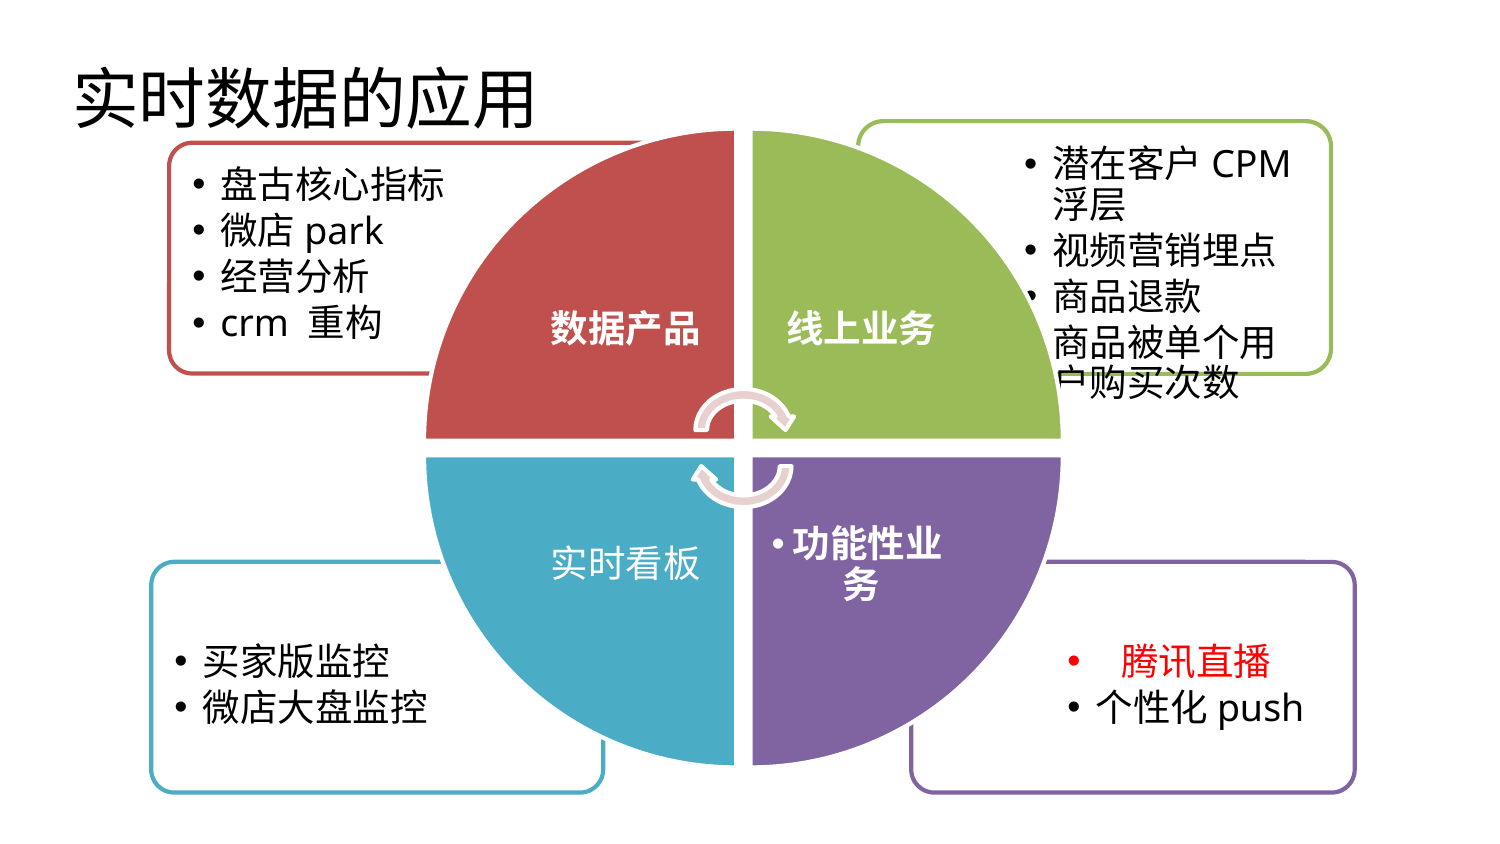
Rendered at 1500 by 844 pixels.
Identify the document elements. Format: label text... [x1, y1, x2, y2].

text_box 实时数据的应用 [57, 49, 555, 144]
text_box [67, 84, 1420, 812]
